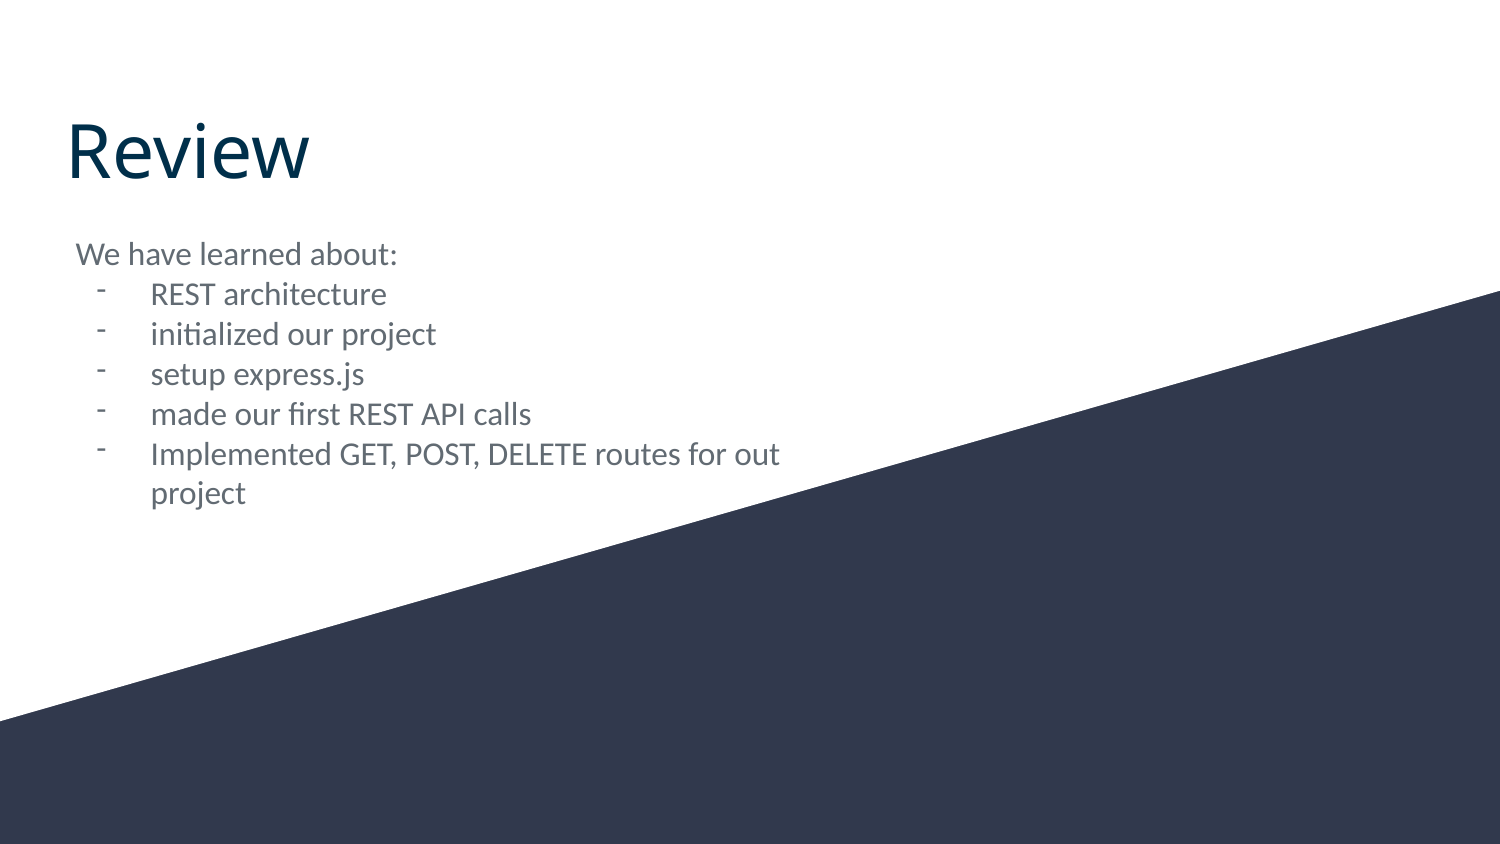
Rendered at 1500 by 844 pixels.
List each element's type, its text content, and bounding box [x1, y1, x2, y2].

text_box Review [51, 88, 1449, 210]
text_box We have learned about: REST architecture initialized our project setup express.js made our first REST API calls Implemented GET, POST, DELETE routes for out project [60, 217, 826, 472]
